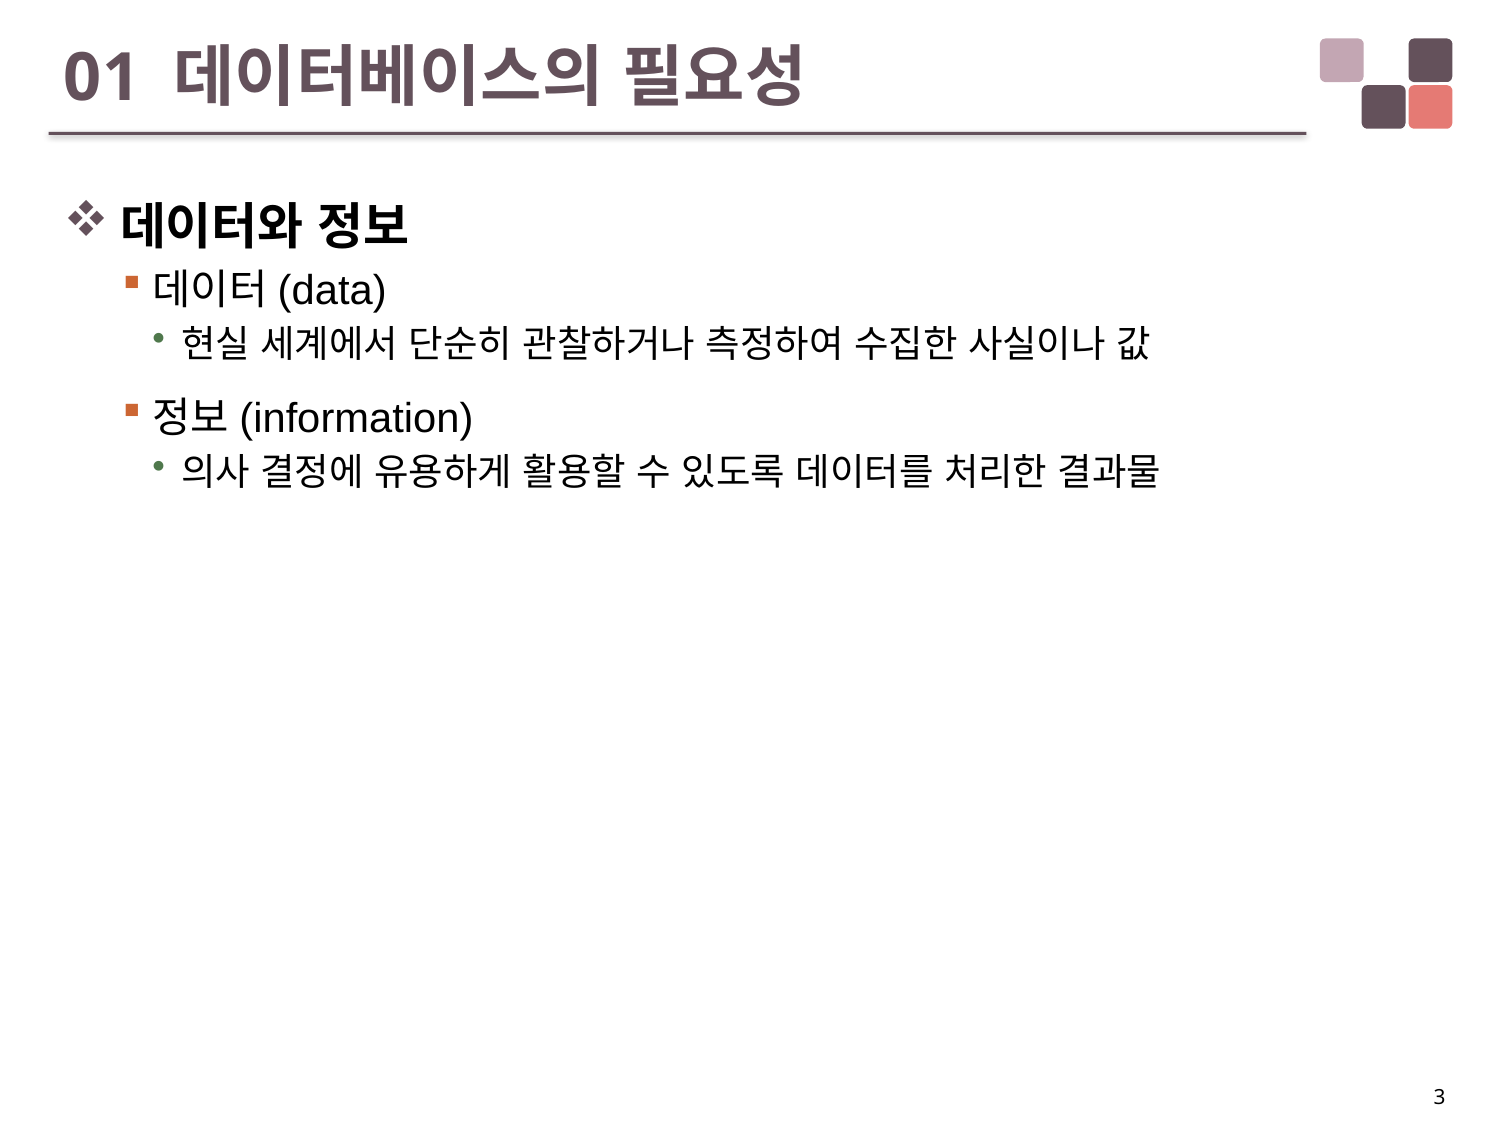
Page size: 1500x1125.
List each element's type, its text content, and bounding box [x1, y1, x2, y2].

list 데이터와 정보 데이터(data) 현실 세계에서 단순히 관찰하거나 측정하여 수집한 사실이나 값 정보(information) 의사 결정에 유용하게 활용할 수 있도록 데이터를 처리한 결과물 [48, 187, 1452, 1097]
title 01 데이터베이스의 필요성 [48, 25, 1459, 123]
